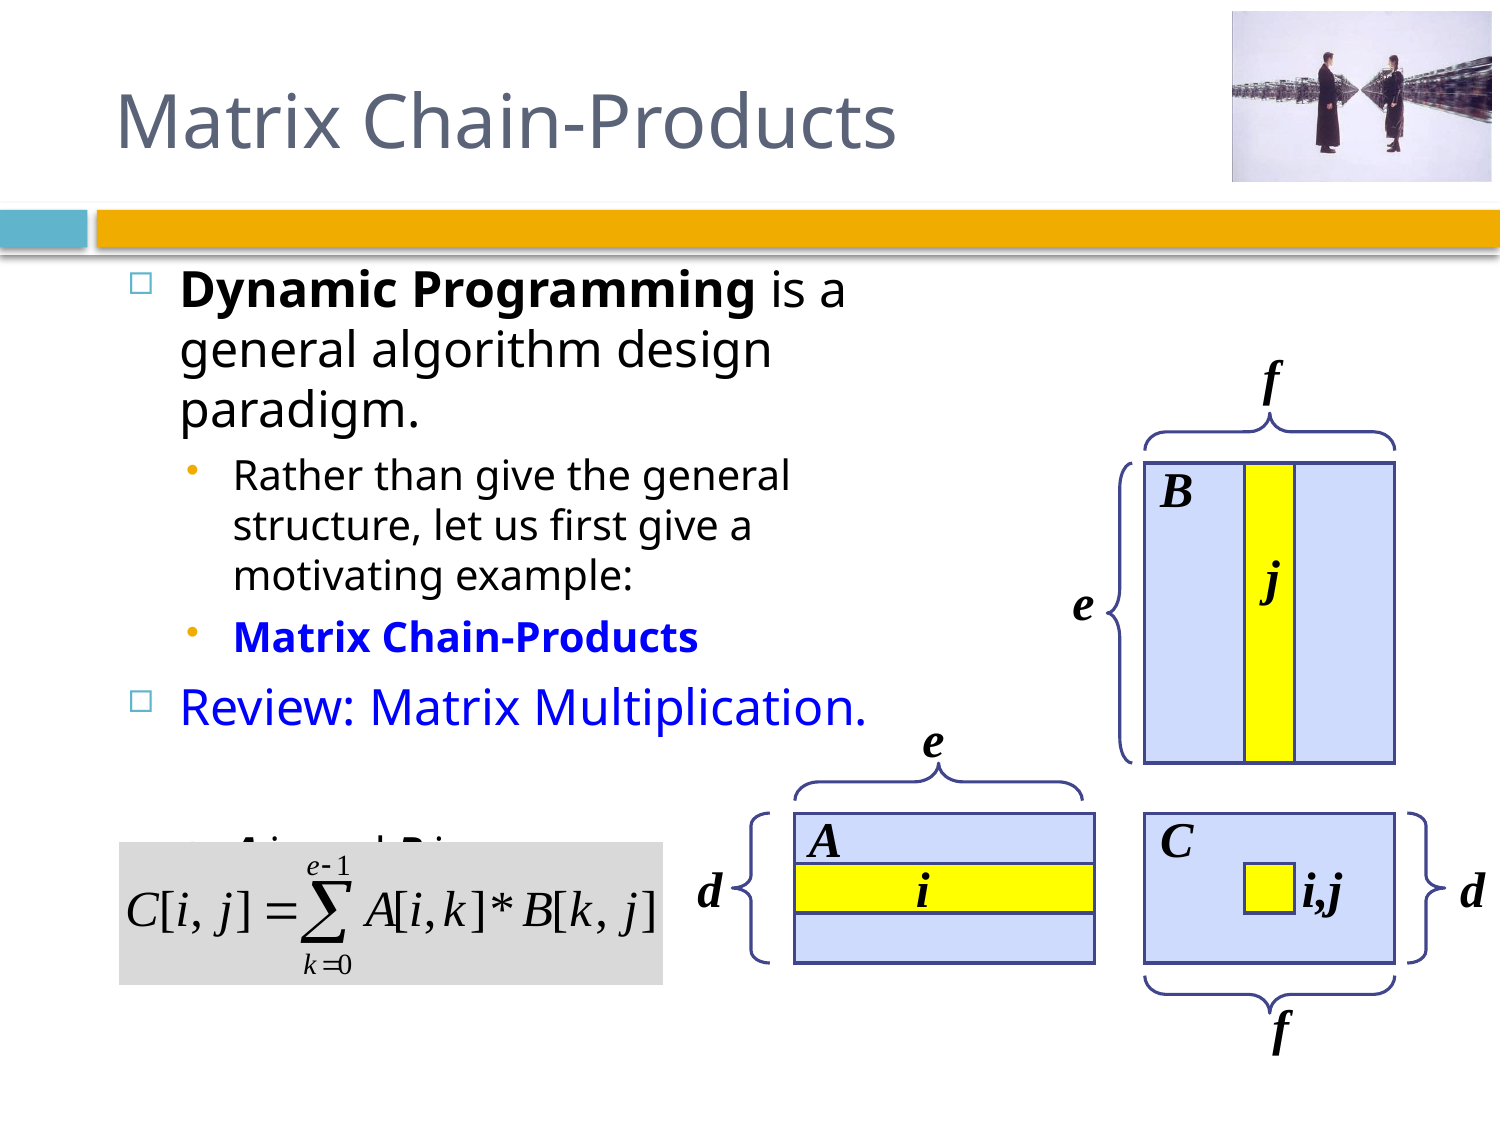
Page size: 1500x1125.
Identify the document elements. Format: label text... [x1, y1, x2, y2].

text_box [118, 841, 663, 986]
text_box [681, 337, 1500, 1064]
picture [1232, 11, 1492, 182]
title Matrix Chain-Products [99, 37, 1438, 200]
